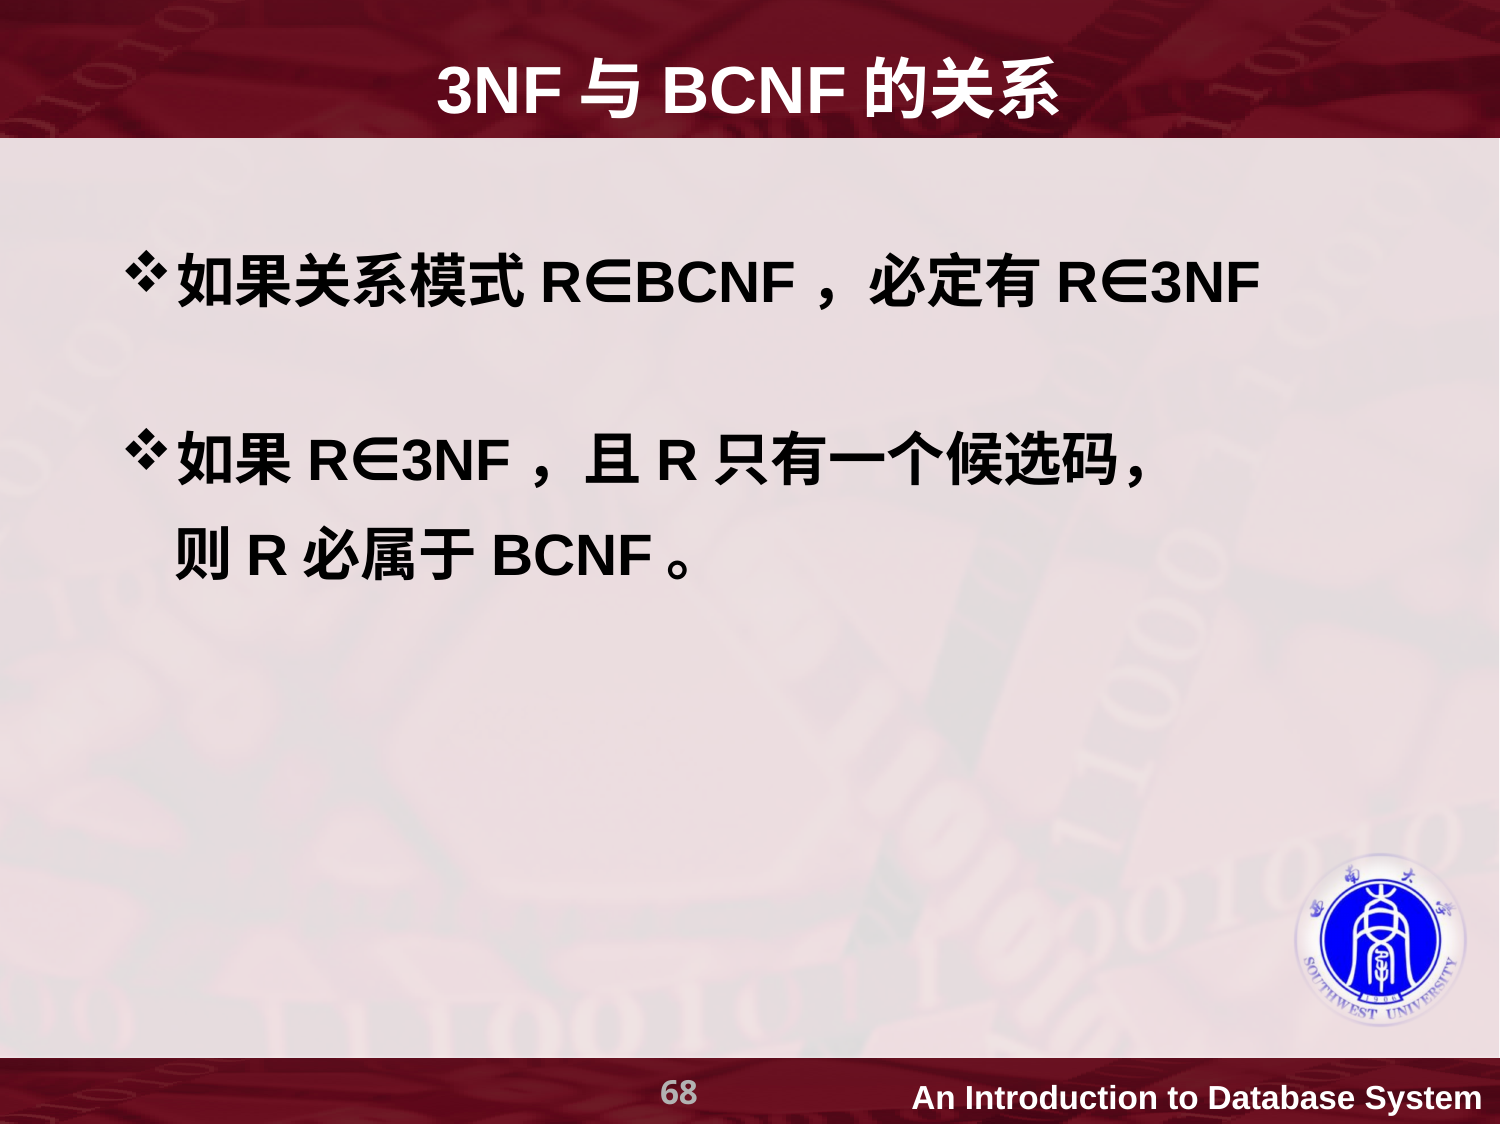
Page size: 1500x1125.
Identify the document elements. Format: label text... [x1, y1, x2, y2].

title 3NF与BCNF的关系 [74, 0, 1426, 181]
picture [0, 0, 1500, 1124]
slide_number 68 [503, 1064, 854, 1124]
list 如果关系模式R∈BCNF，必定有R∈3NF 如果R∈3NF，且R只有一个候选码， 则R必属于BCNF。 [105, 222, 1381, 898]
